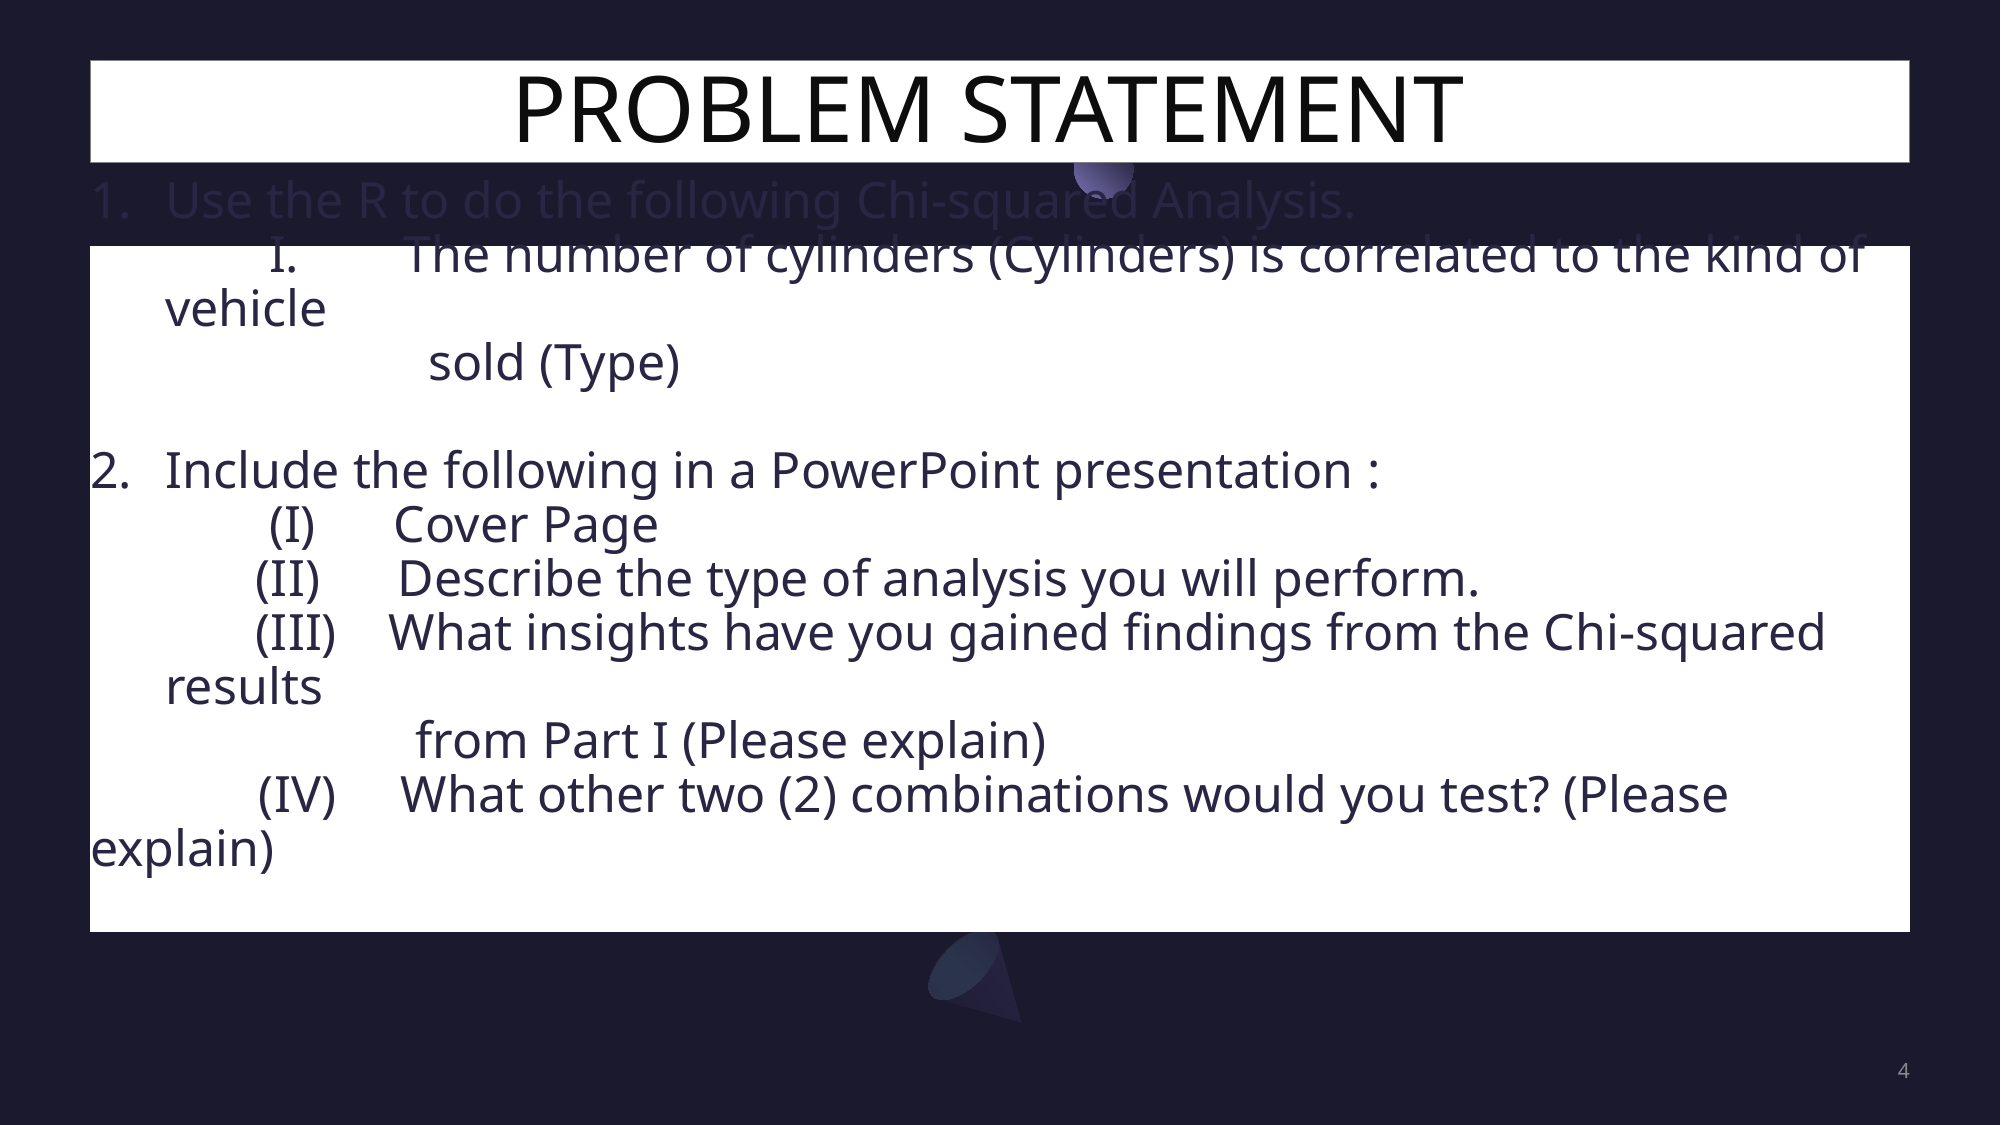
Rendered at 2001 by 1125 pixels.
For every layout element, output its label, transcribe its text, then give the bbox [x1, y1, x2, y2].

slide_number 4 [1632, 1059, 1910, 1085]
text_box Use the R to do the following Chi-squared Analysis. I. The number of cylinders (Cylinders) is correlated to the kind of vehicle sold (Type) Include the following in a PowerPoint presentation : (I) Cover Page (II) Describe the type of analysis you will perform. (III) What insights have you gained findings from the Chi-squared results from Part I (Please explain) (IV) What other two (2) combinations would you test? (Please explain) [90, 246, 1910, 932]
title PROBLEM STATEMENT [90, 60, 1910, 163]
